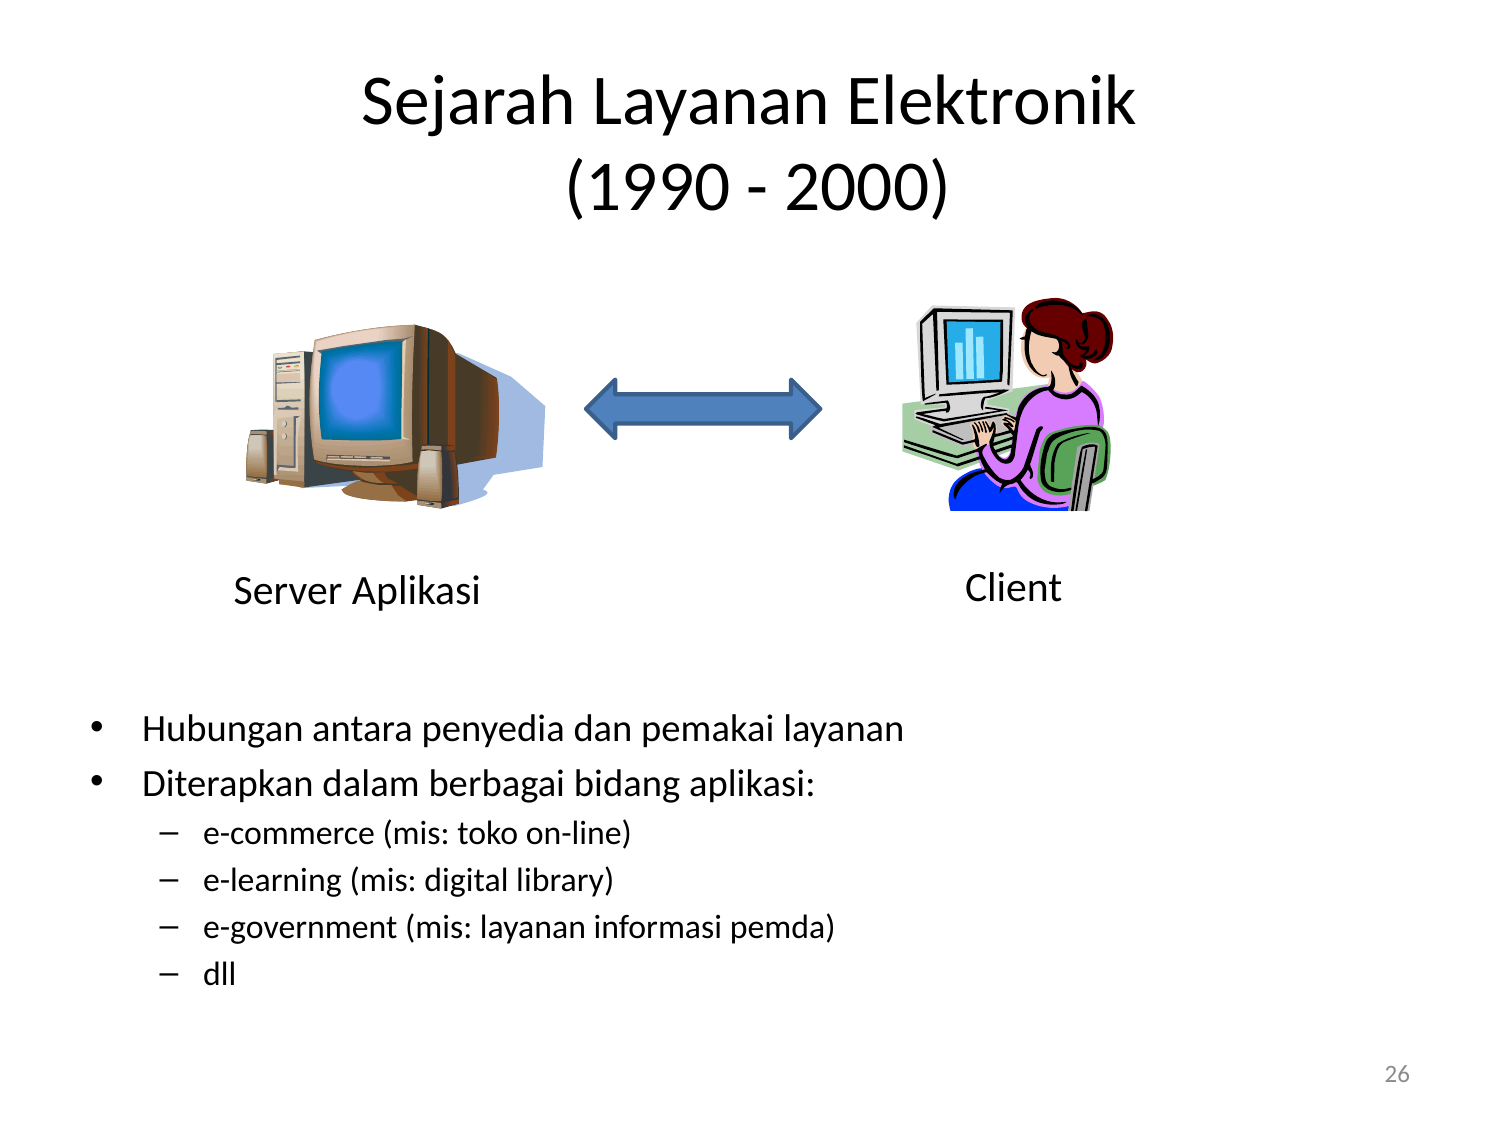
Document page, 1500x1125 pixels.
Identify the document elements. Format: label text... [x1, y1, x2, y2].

picture [902, 297, 1114, 514]
picture [245, 324, 546, 509]
list Hubungan antara penyedia dan pemakai layanan Diterapkan dalam berbagai bidang aplikasi: e-commerce (mis: toko on-line) e-learning (mis: digital library) e-government (mis: layanan informasi pemda) dll [75, 262, 1425, 1005]
slide_number 26 [1074, 1042, 1425, 1103]
text_box Server Aplikasi [187, 555, 528, 621]
text_box [583, 377, 823, 441]
title Sejarah Layanan Elektronik (1990 - 2000) [75, 45, 1425, 233]
text_box Client [843, 552, 1184, 618]
